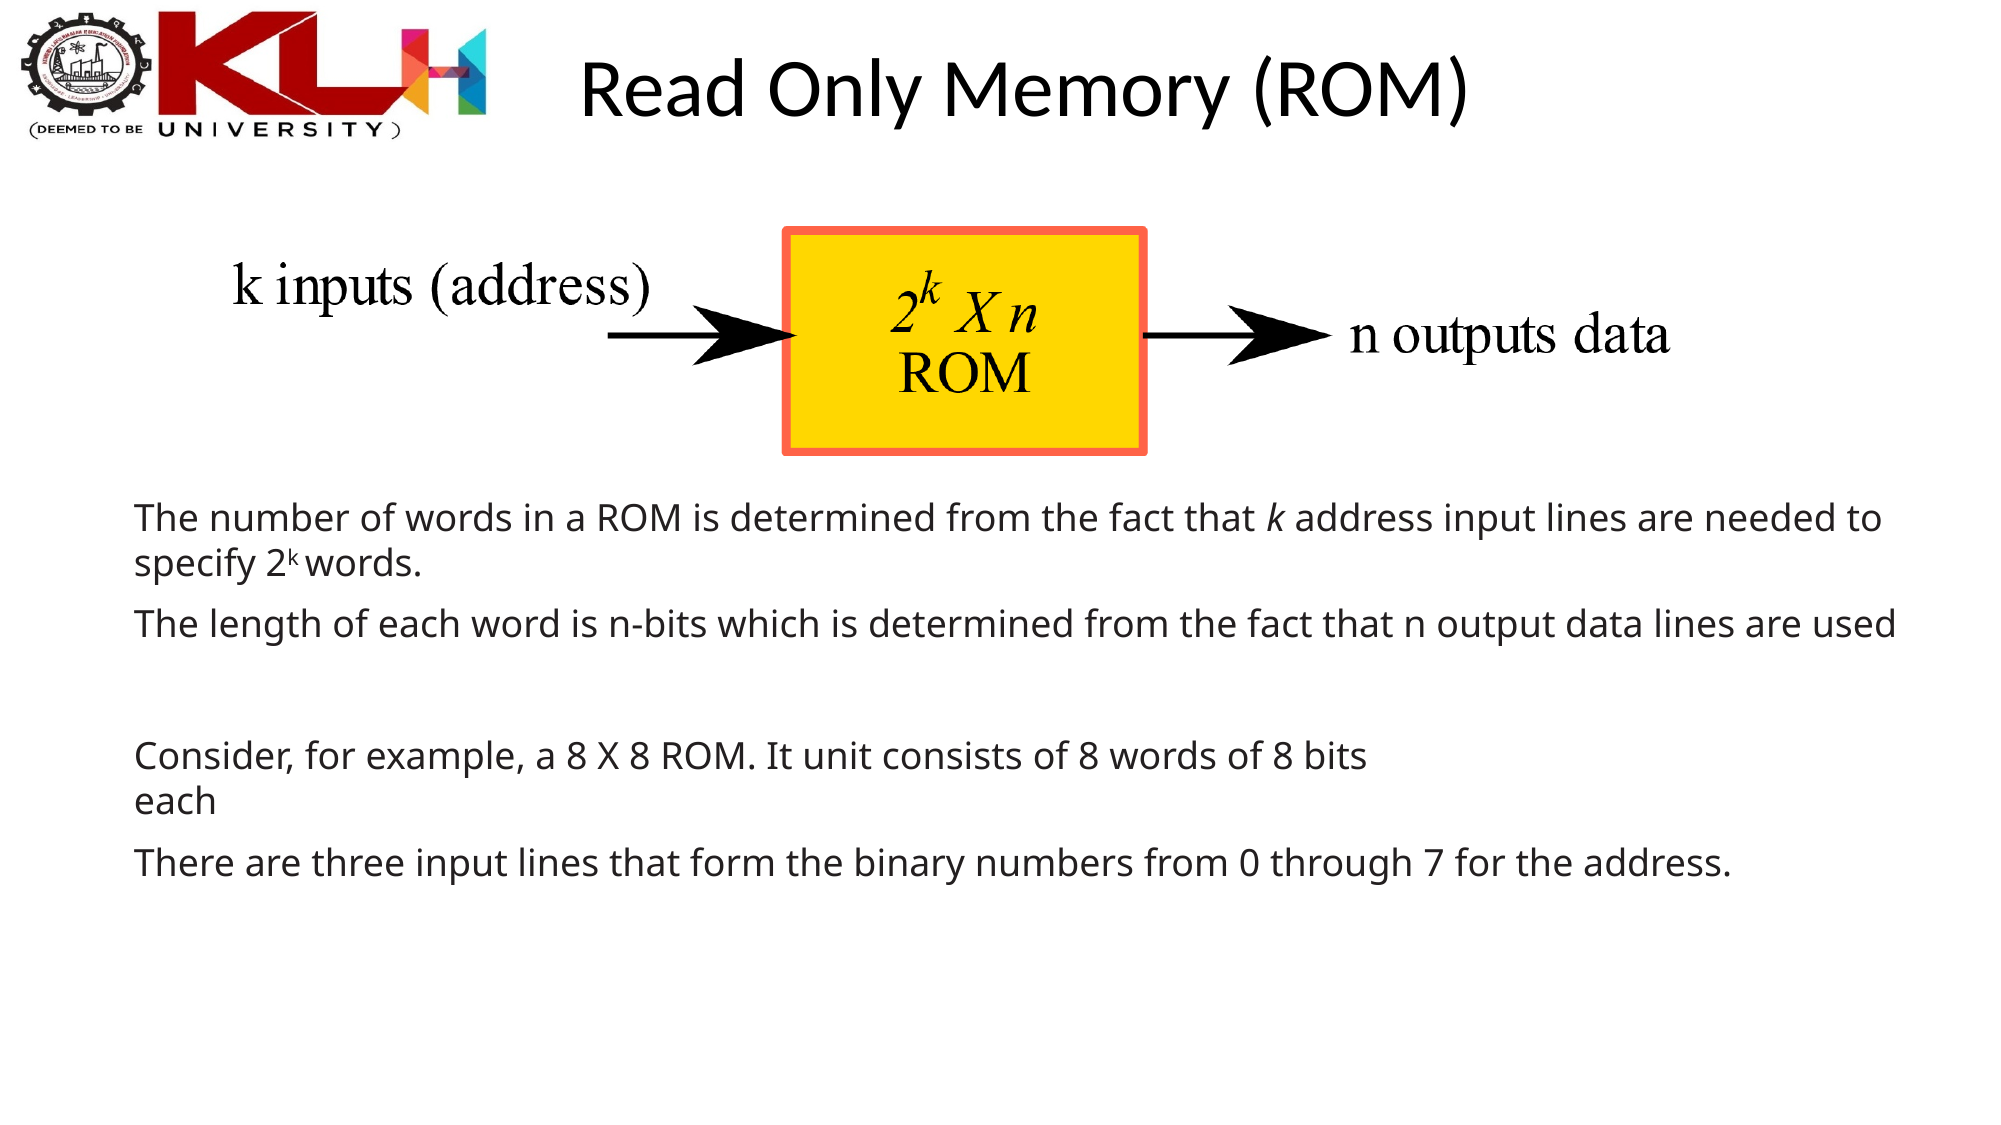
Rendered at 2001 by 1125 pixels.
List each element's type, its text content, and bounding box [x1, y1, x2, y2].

picture [16, 0, 492, 143]
text_box Consider, for example, a 8 X 8 ROM. It unit consists of 8 words of 8 bits each [119, 724, 1464, 831]
text_box There are three input lines that form the binary numbers from 0 through 7 for the address. [119, 831, 1931, 937]
picture [226, 226, 1681, 456]
text_box The length of each word is n-bits which is determined from the fact that n output data lines are used [119, 592, 1931, 653]
text_box The number of words in a ROM is determined from the fact that k address input lines are needed to specify 2k words. [119, 486, 1931, 592]
text_box Read Only Memory (ROM) [564, 25, 1788, 141]
